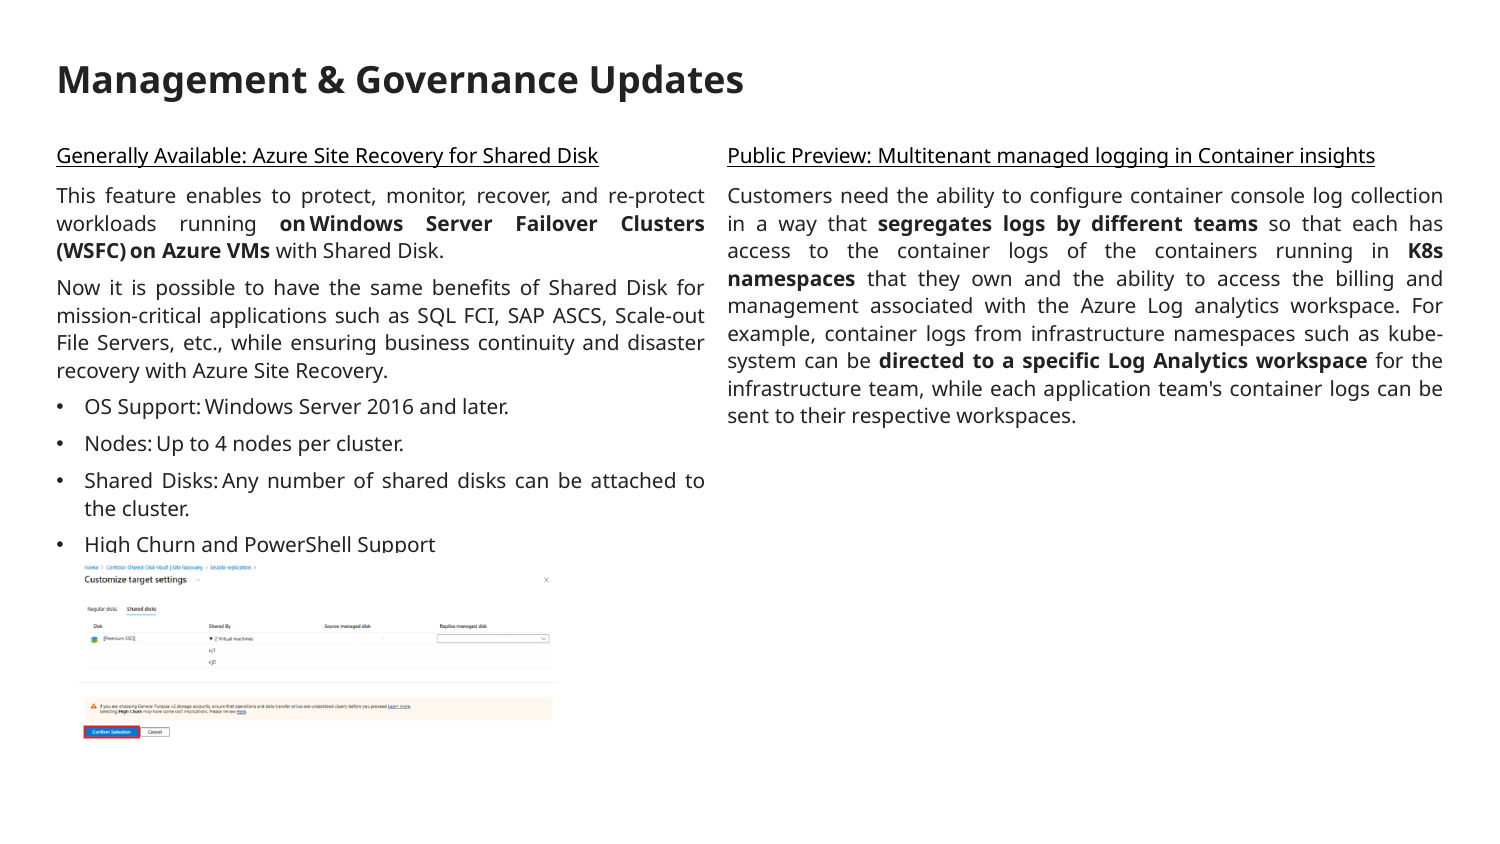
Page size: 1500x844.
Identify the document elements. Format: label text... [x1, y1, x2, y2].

list Generally Available: Azure Site Recovery for Shared Disk This feature enables to protect, monitor, recover, and re-protect workloads running on Windows Server Failover Clusters (WSFC) on Azure VMs with Shared Disk. Now it is possible to have the same benefits of Shared Disk for mission-critical applications such as SQL FCI, SAP ASCS, Scale-out File Servers, etc., while ensuring business continuity and disaster recovery with Azure Site Recovery. OS Support: Windows Server 2016 and later. Nodes: Up to 4 nodes per cluster. Shared Disks: Any number of shared disks can be attached to the cluster. High Churn and PowerShell Support [56, 140, 706, 537]
picture [77, 553, 569, 741]
title Management & Governance Updates [56, 56, 1444, 113]
list Public Preview: Multitenant managed logging in Container insights Customers need the ability to configure container console log collection in a way that segregates logs by different teams so that each has access to the container logs of the containers running in K8s namespaces that they own and the ability to access the billing and management associated with the Azure Log analytics workspace. For example, container logs from infrastructure namespaces such as kube-system can be directed to a specific Log Analytics workspace for the infrastructure team, while each application team's container logs can be sent to their respective workspaces. [727, 140, 1444, 391]
